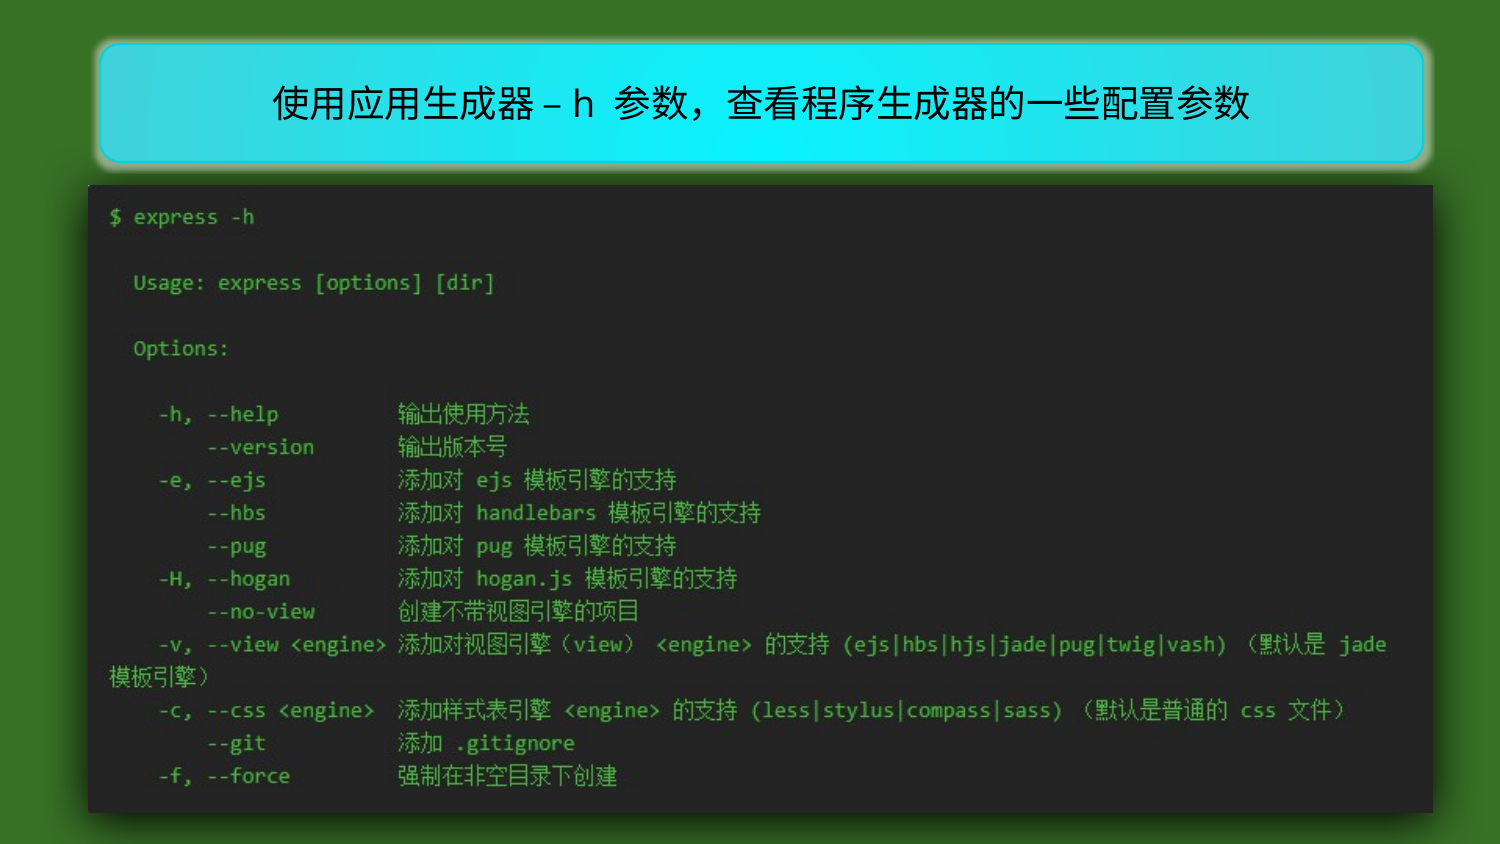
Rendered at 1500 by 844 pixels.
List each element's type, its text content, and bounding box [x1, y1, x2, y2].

picture [87, 185, 1433, 813]
text_box 使用应用生成器 –h 参数，查看程序生成器的一些配置参数 [99, 42, 1425, 163]
